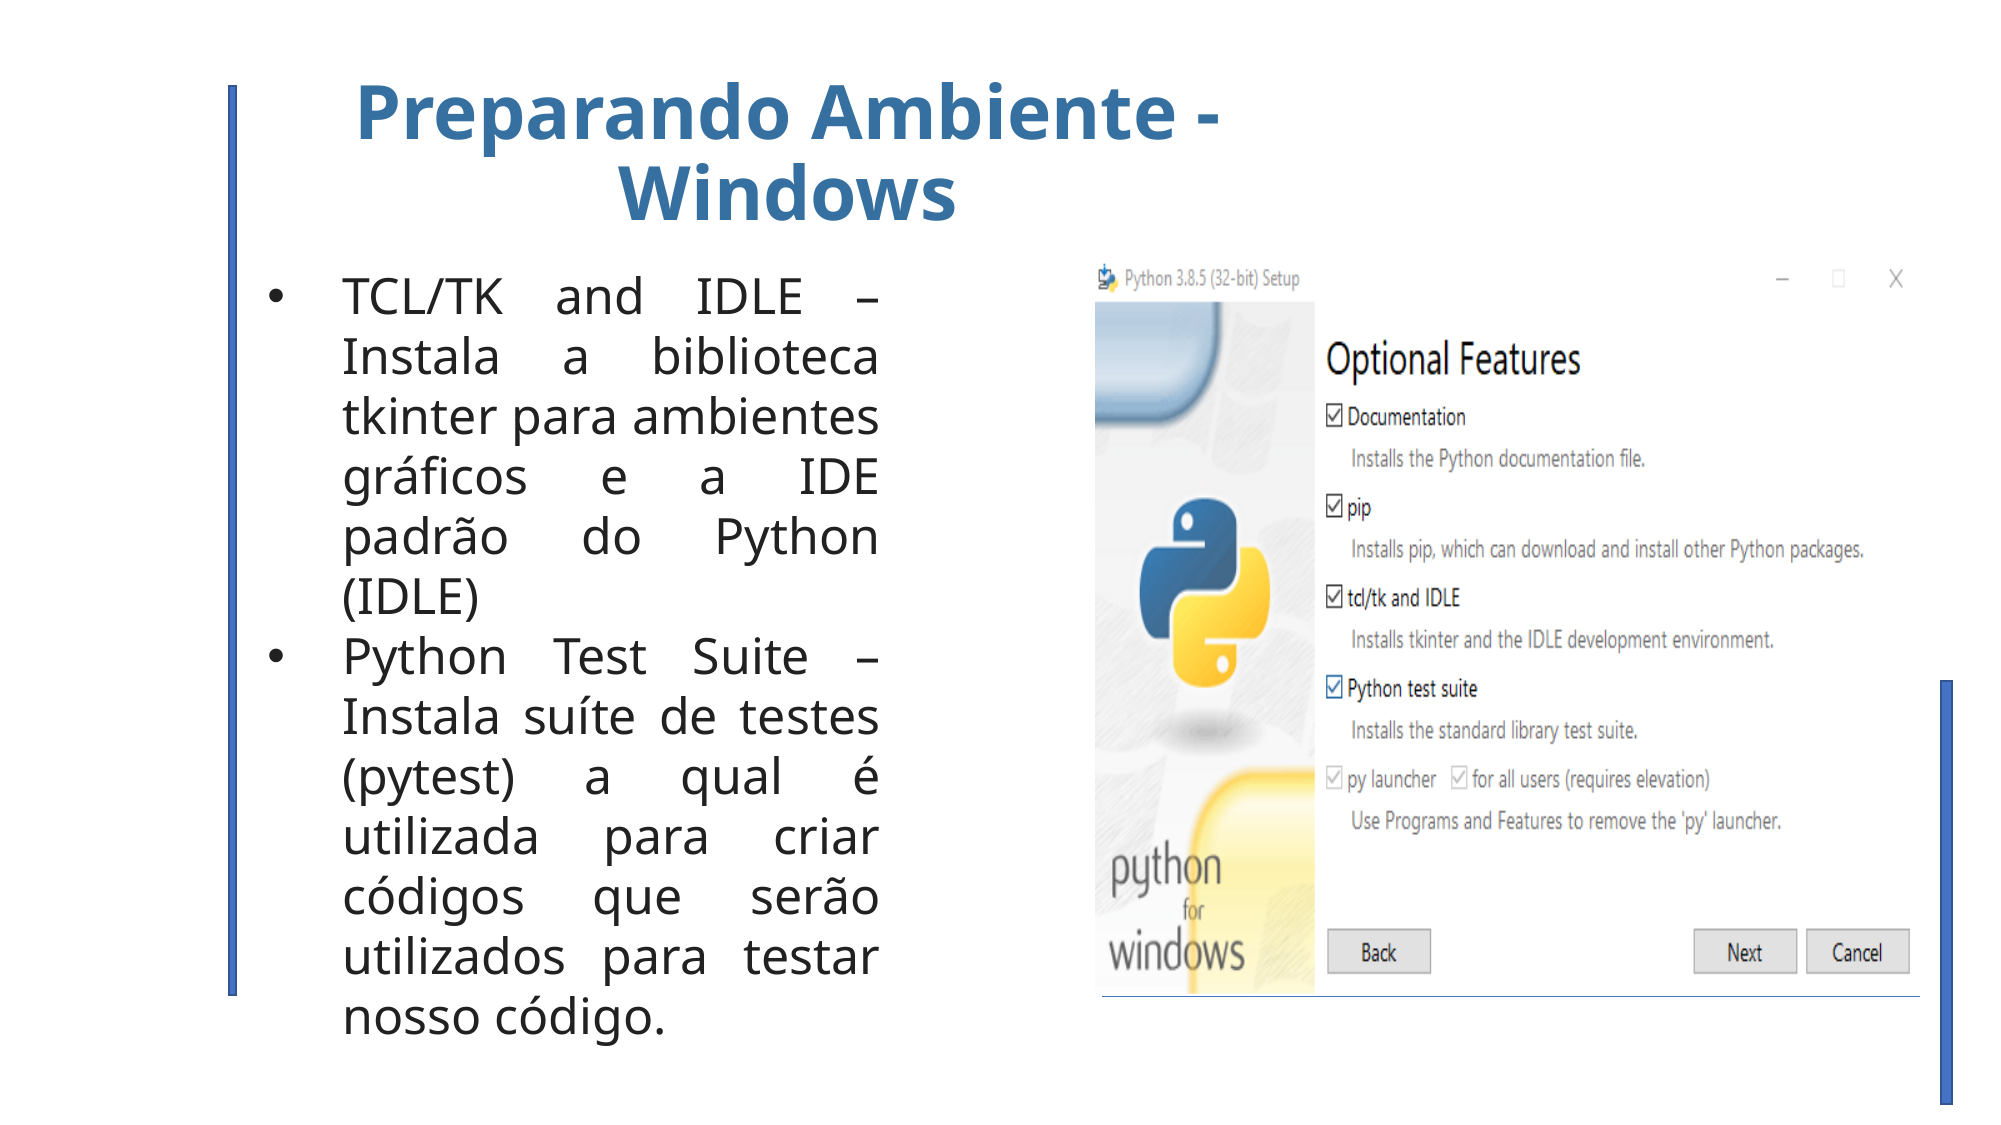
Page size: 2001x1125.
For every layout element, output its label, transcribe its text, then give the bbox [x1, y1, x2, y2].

text_box Preparando Ambiente - Windows [252, 86, 1324, 226]
text_box TCL/TK and IDLE – Instala a biblioteca tkinter para ambientes gráficos e a IDE padrão do Python (IDLE) Python Test Suite – Instala suíte de testes (pytest) a qual é utilizada para criar códigos que serão utilizados para testar nosso código. [252, 257, 896, 1113]
picture [1095, 257, 1920, 996]
text_box [228, 85, 237, 996]
text_box [1940, 680, 1953, 1105]
